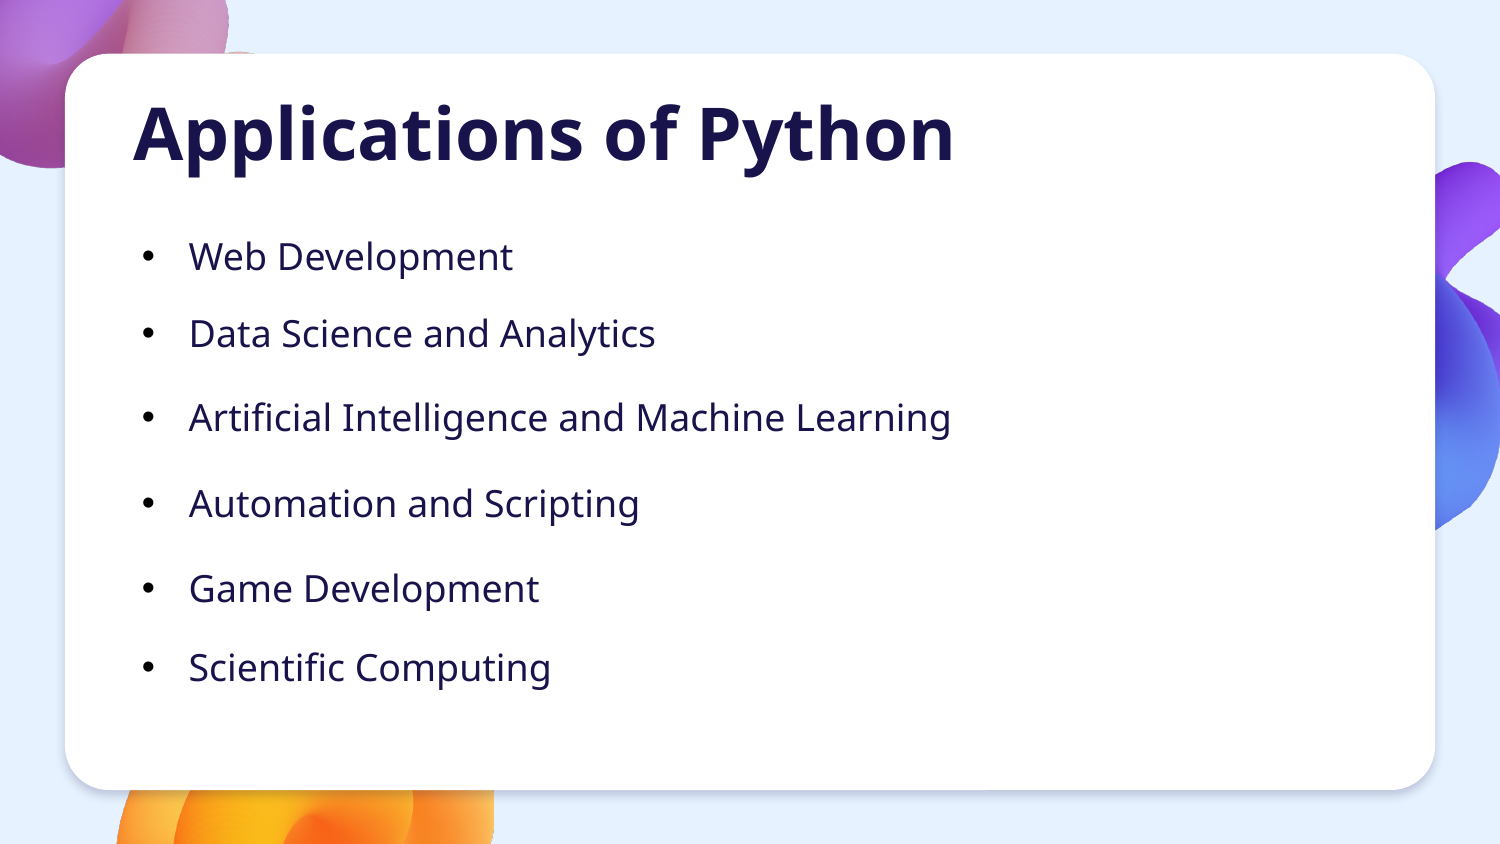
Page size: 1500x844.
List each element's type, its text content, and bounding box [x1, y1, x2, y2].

text_box Automation and Scripting [126, 458, 711, 519]
text_box Scientific Computing [126, 621, 590, 682]
picture [1436, 96, 1500, 529]
title Applications of Python [118, 72, 1382, 167]
picture [0, 0, 346, 280]
text_box Game Development [126, 542, 590, 603]
text_box Artificial Intelligence and Machine Learning [126, 372, 993, 454]
picture [116, 791, 494, 844]
text_box Web Development [126, 210, 590, 271]
text_box Data Science and Analytics [126, 288, 729, 349]
